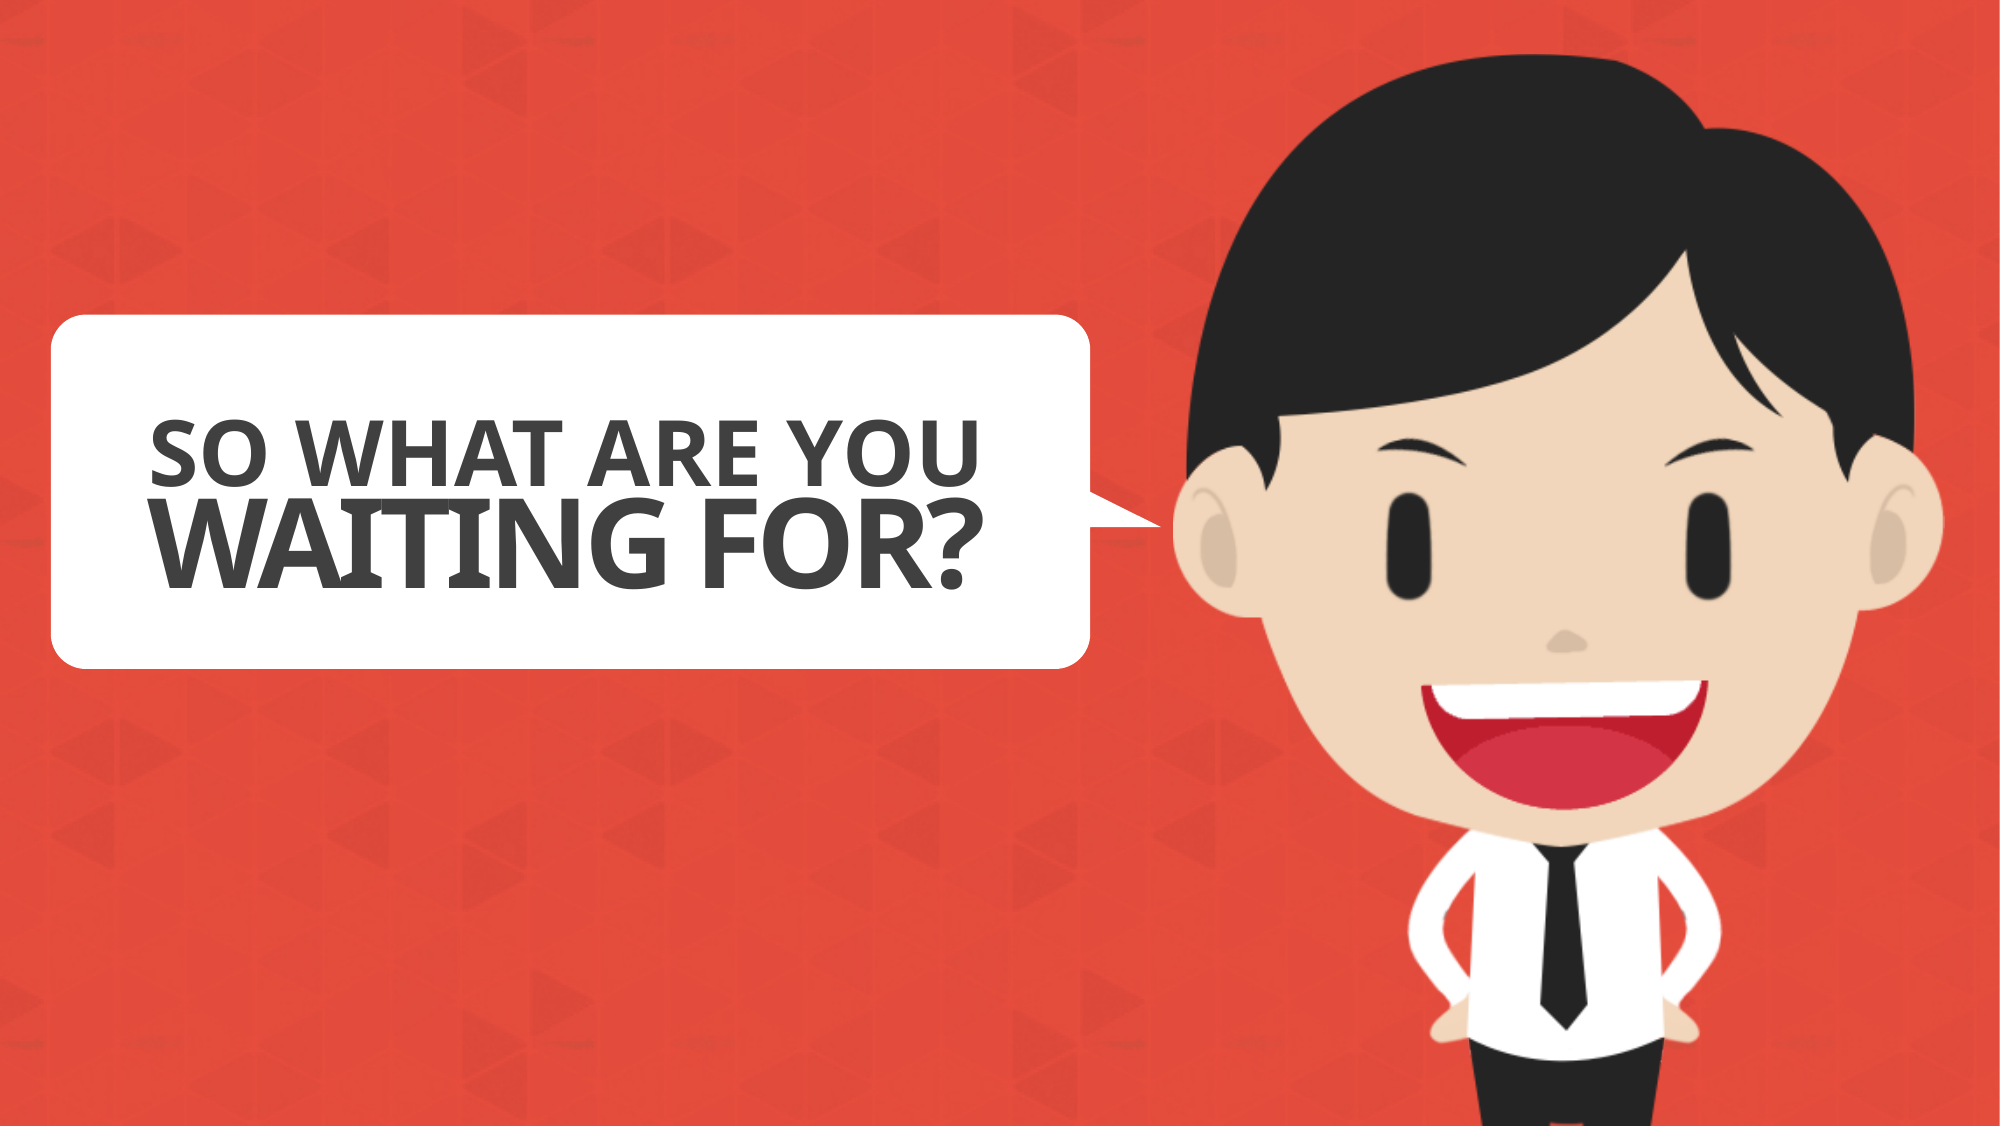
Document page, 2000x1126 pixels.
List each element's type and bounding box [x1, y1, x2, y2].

text_box [50, 314, 1162, 670]
picture [0, 0, 2000, 1126]
